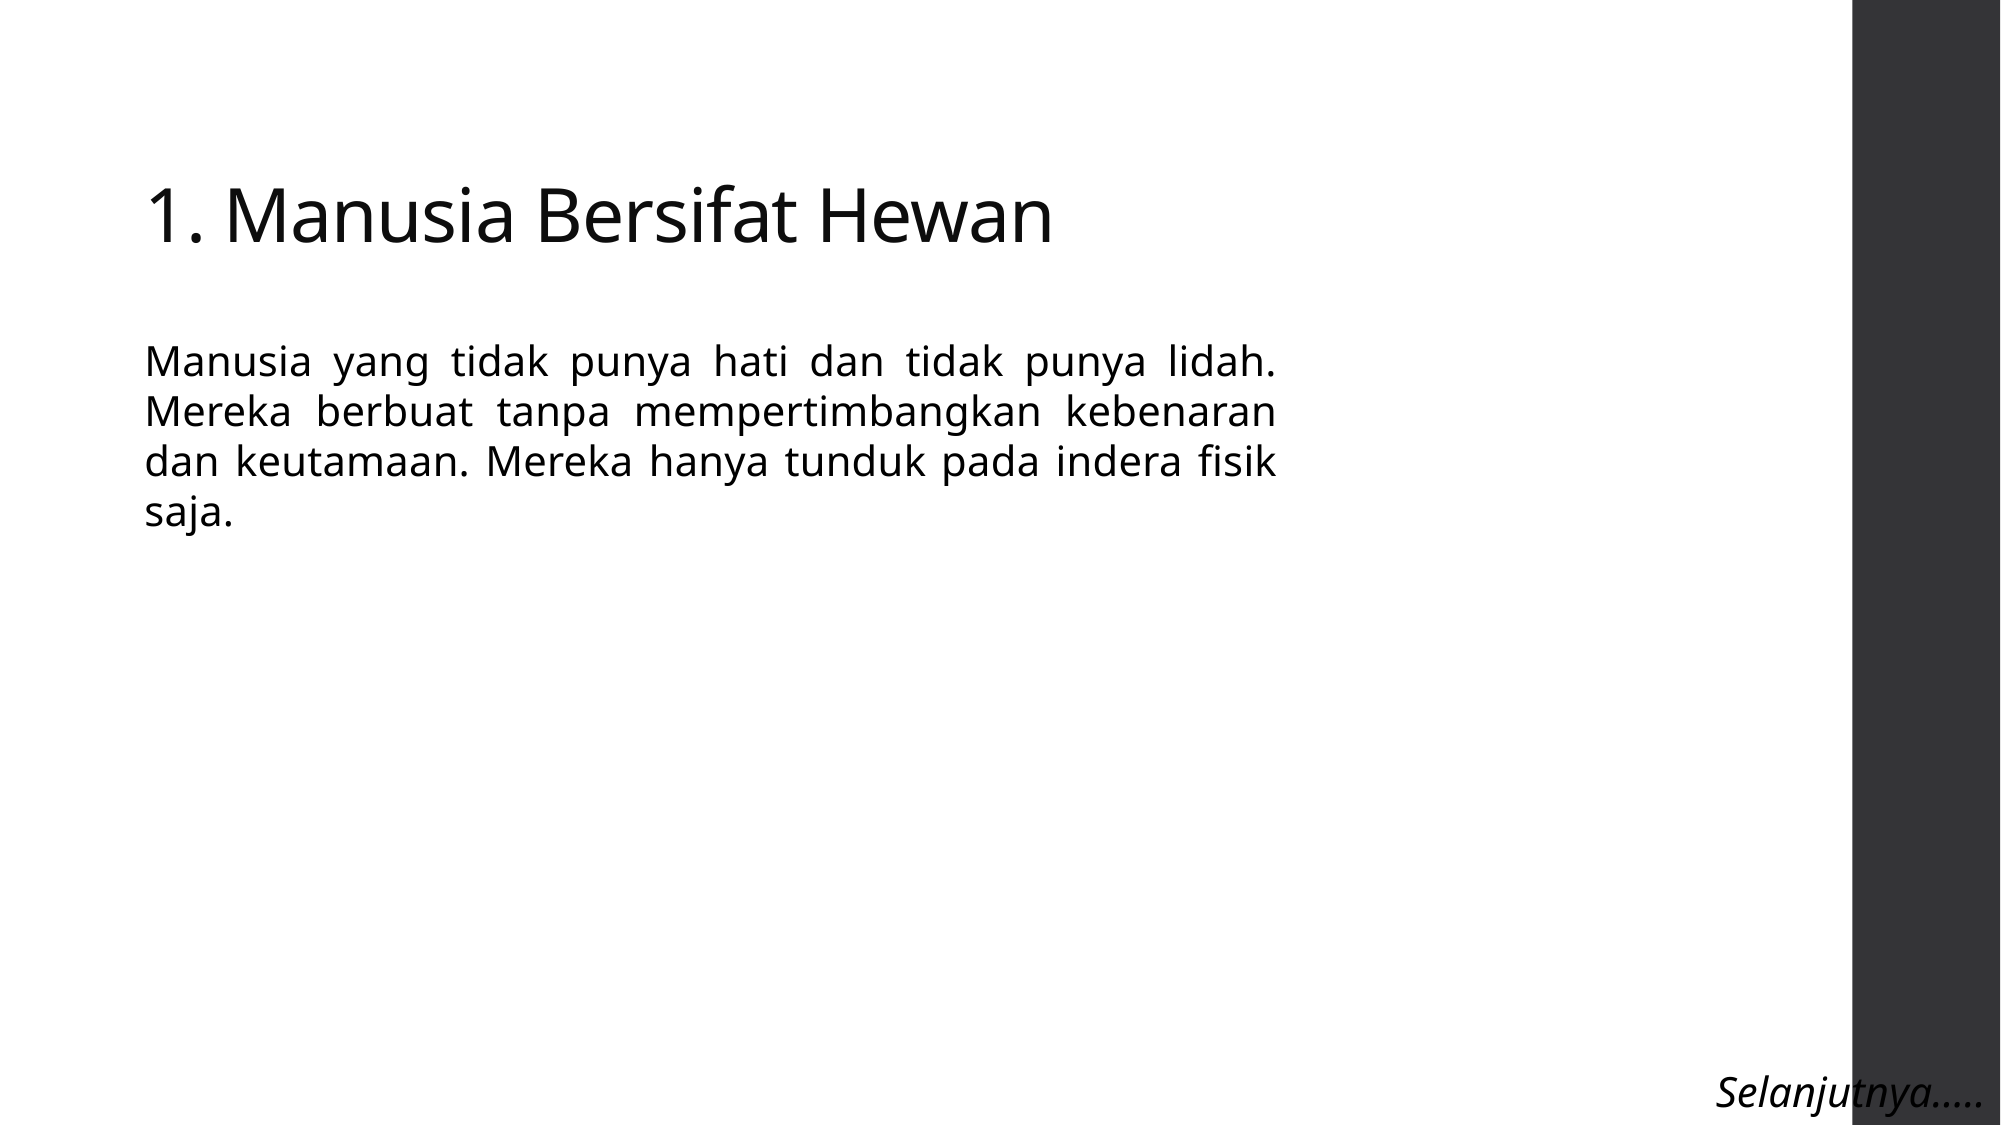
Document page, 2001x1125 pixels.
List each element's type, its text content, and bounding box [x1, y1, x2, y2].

title 1. Manusia Bersifat Hewan [129, 189, 1669, 267]
text_box Selanjutnya….. [1701, 1058, 2000, 1124]
list Manusia yang tidak punya hati dan tidak punya lidah. Mereka berbuat tanpa mempertimbangkan kebenaran dan keutamaan. Mereka hanya tunduk pada indera fisik saja. [129, 327, 1294, 610]
